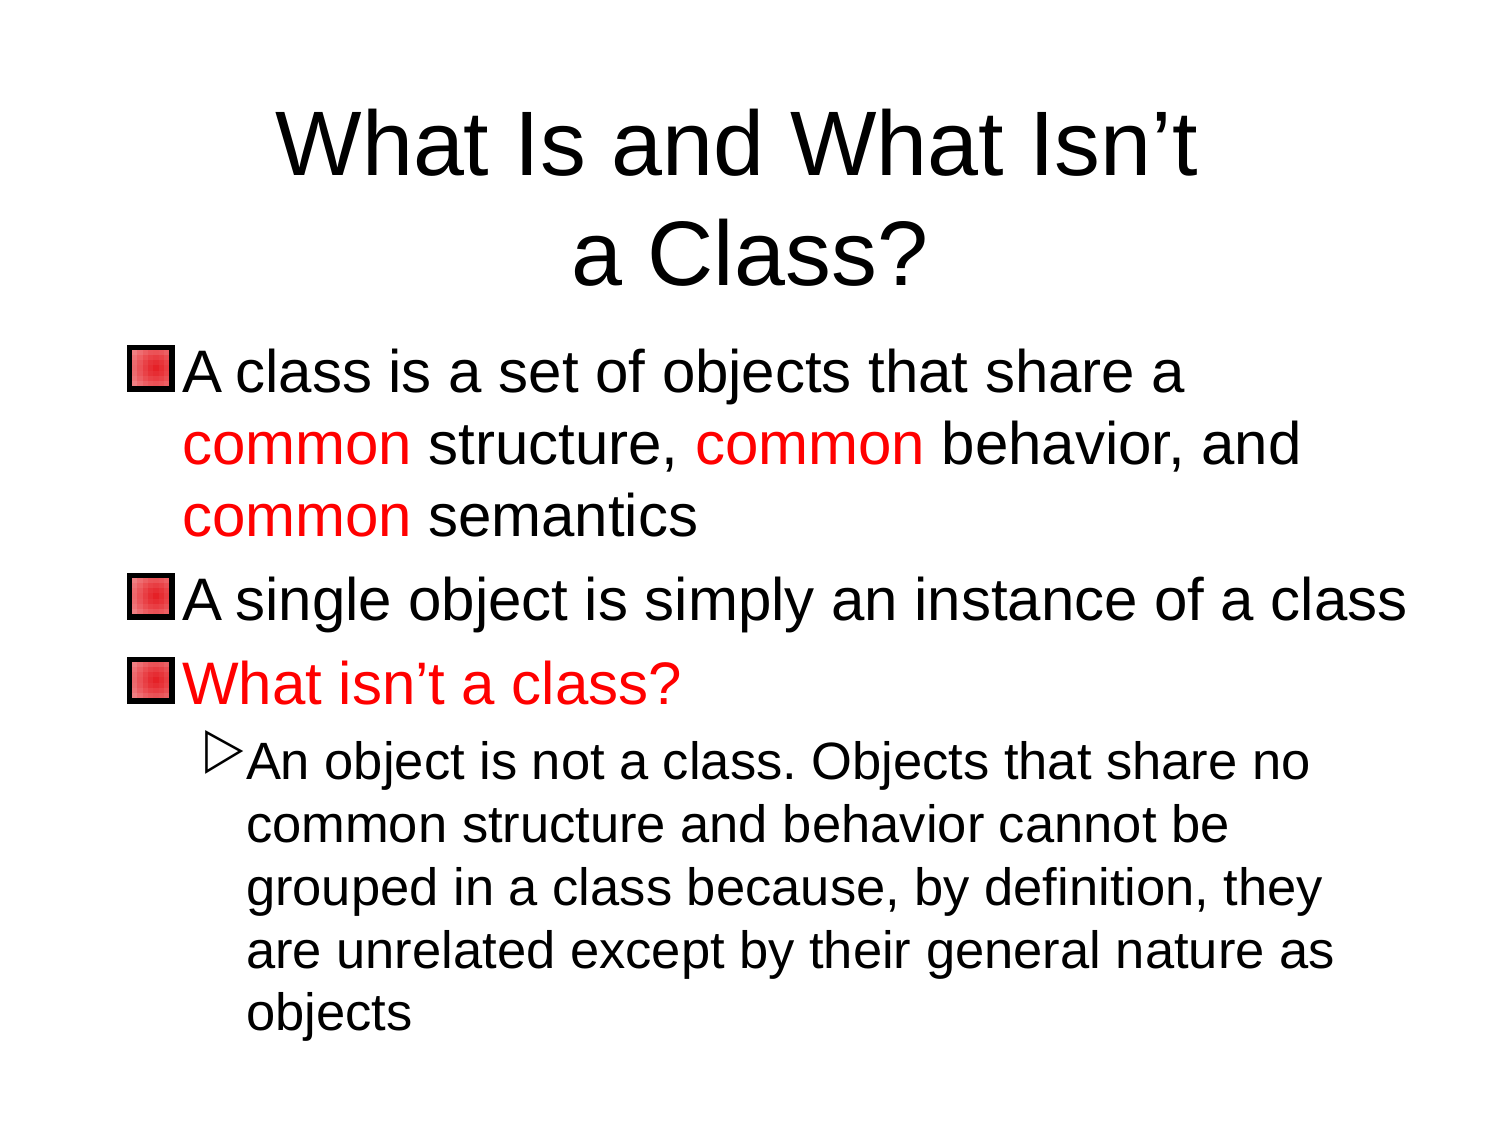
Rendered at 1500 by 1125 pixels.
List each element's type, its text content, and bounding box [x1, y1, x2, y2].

picture [127, 657, 175, 704]
list A class is a set of objects that share a common structure, common behavior, and common semantics A single object is simply an instance of a class What isn’t a class? An object is not a class. Objects that share no common structure and behavior cannot be grouped in a class because, by definition, they are unrelated except by their general nature as objects [112, 324, 1425, 1088]
picture [127, 345, 175, 392]
title What Is and What Isn’t a Class? [112, 99, 1388, 288]
picture [127, 573, 175, 620]
